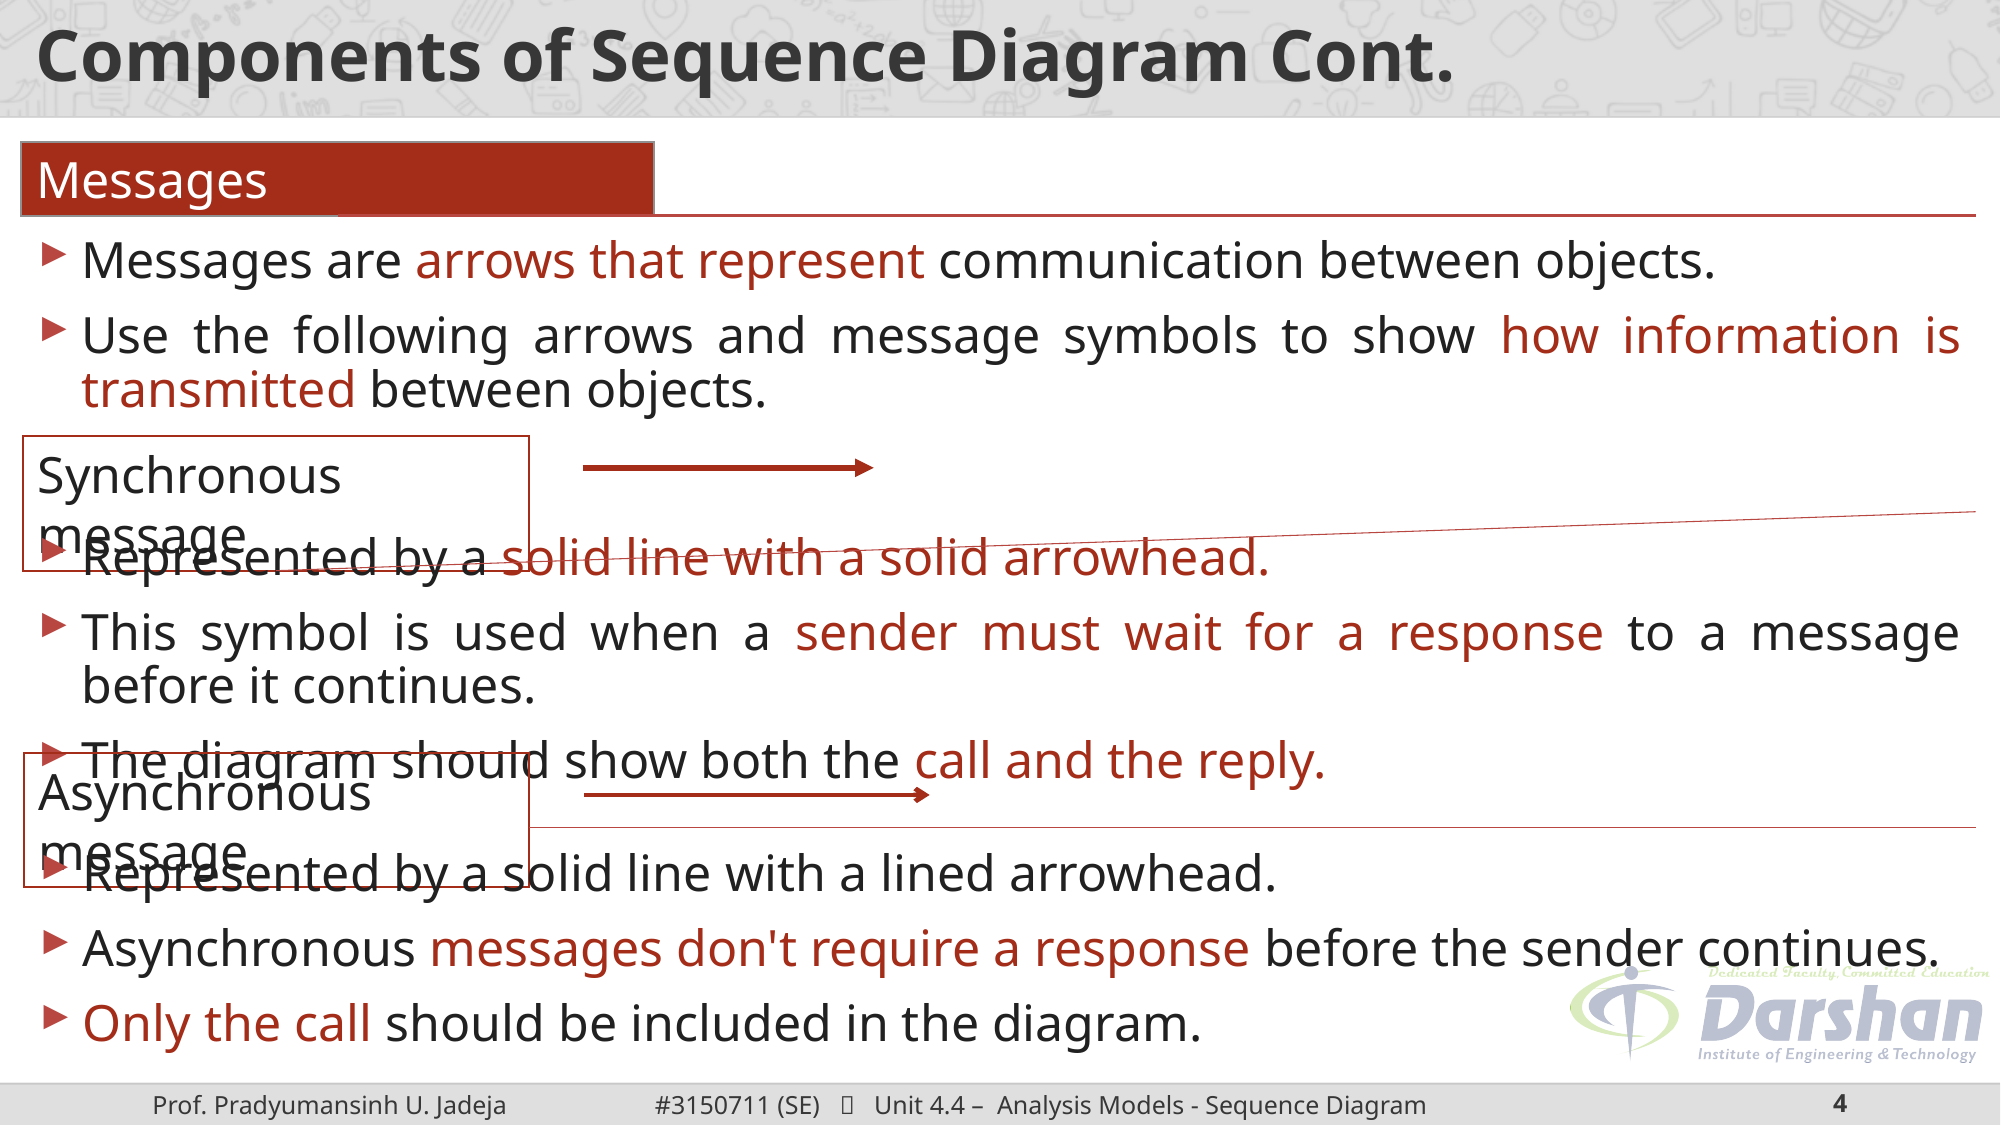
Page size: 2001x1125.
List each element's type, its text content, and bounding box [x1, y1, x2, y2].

text_box Synchronous message [22, 435, 530, 524]
text_box Represented by a solid line with a solid arrowhead. This symbol is used when a sender must wait for a response to a message before it continues. The diagram should show both the call and the reply. [22, 524, 1976, 1024]
text_box Messages [20, 141, 655, 217]
title Components of Sequence Diagram Cont. [0, 0, 2000, 117]
text_box Messages are arrows that represent communication between objects. Use the following arrows and message symbols to show how information is transmitted between objects. [22, 228, 1977, 414]
text_box Asynchronous message [23, 752, 530, 888]
text_box Represented by a solid line with a lined arrowhead. Asynchronous messages don't require a response before the sender continues. Only the call should be included in the diagram. [24, 841, 1976, 1066]
